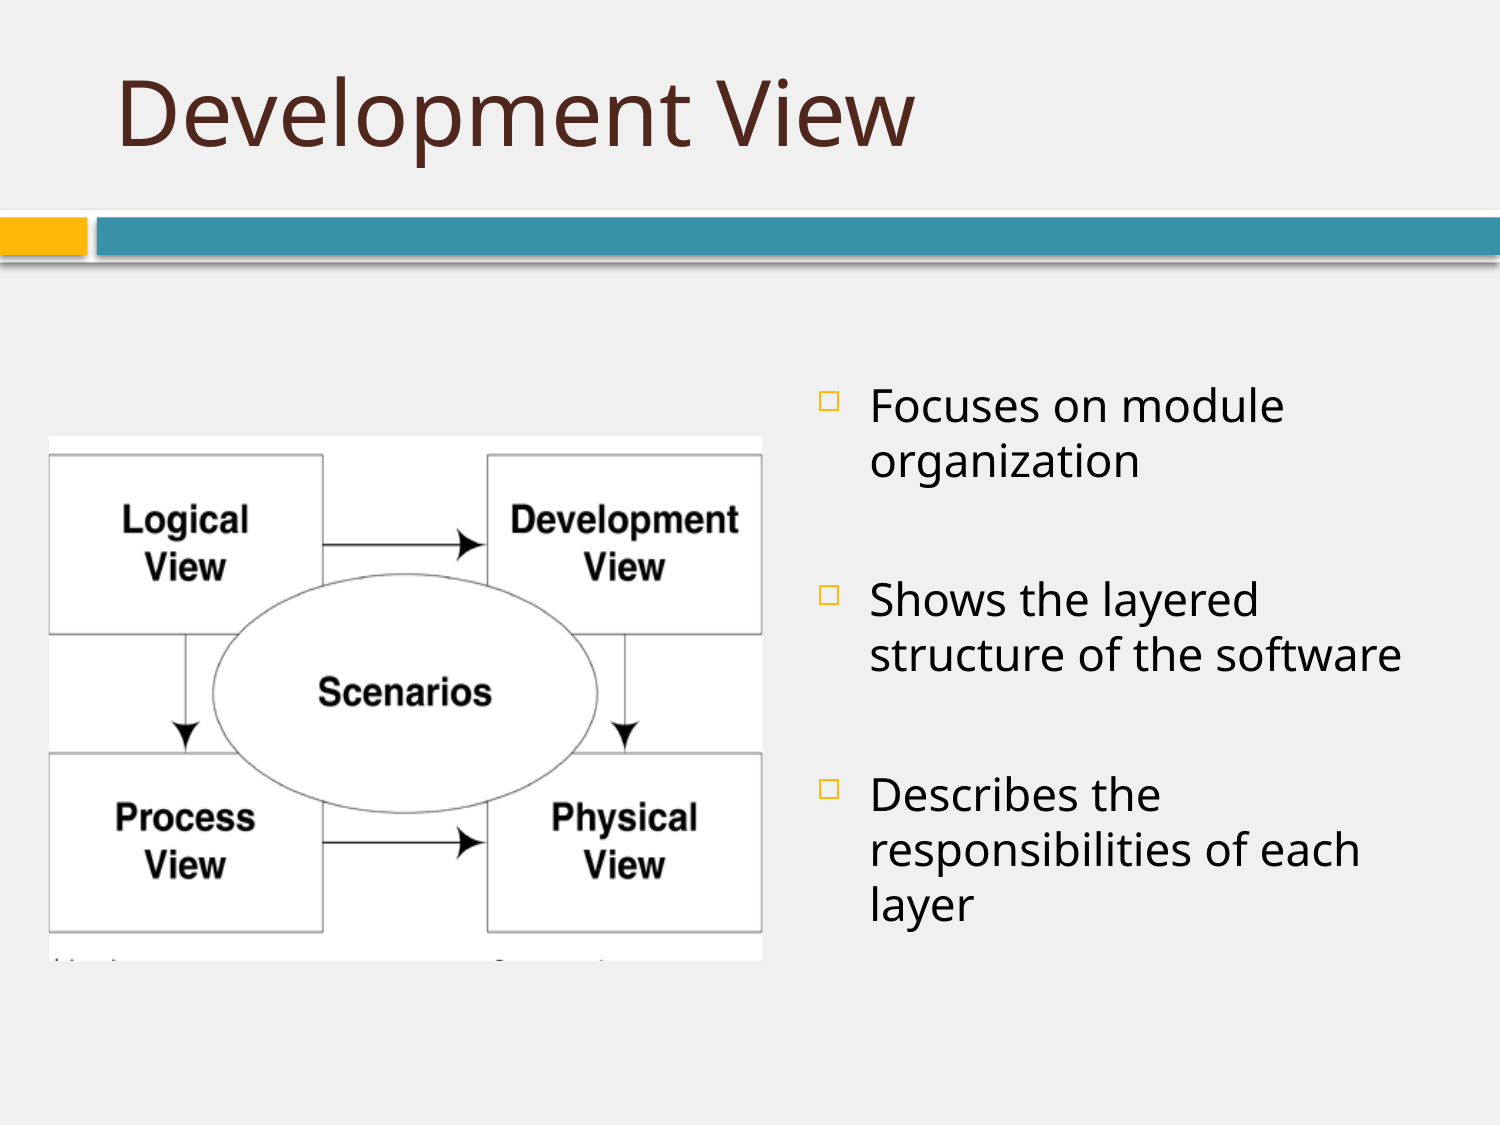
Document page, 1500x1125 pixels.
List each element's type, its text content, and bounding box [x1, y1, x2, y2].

picture [48, 435, 763, 962]
list Focuses on module organization Shows the layered structure of the software Describes the responsibilities of each layer [802, 299, 1440, 1050]
title Development View [99, 47, 1438, 210]
